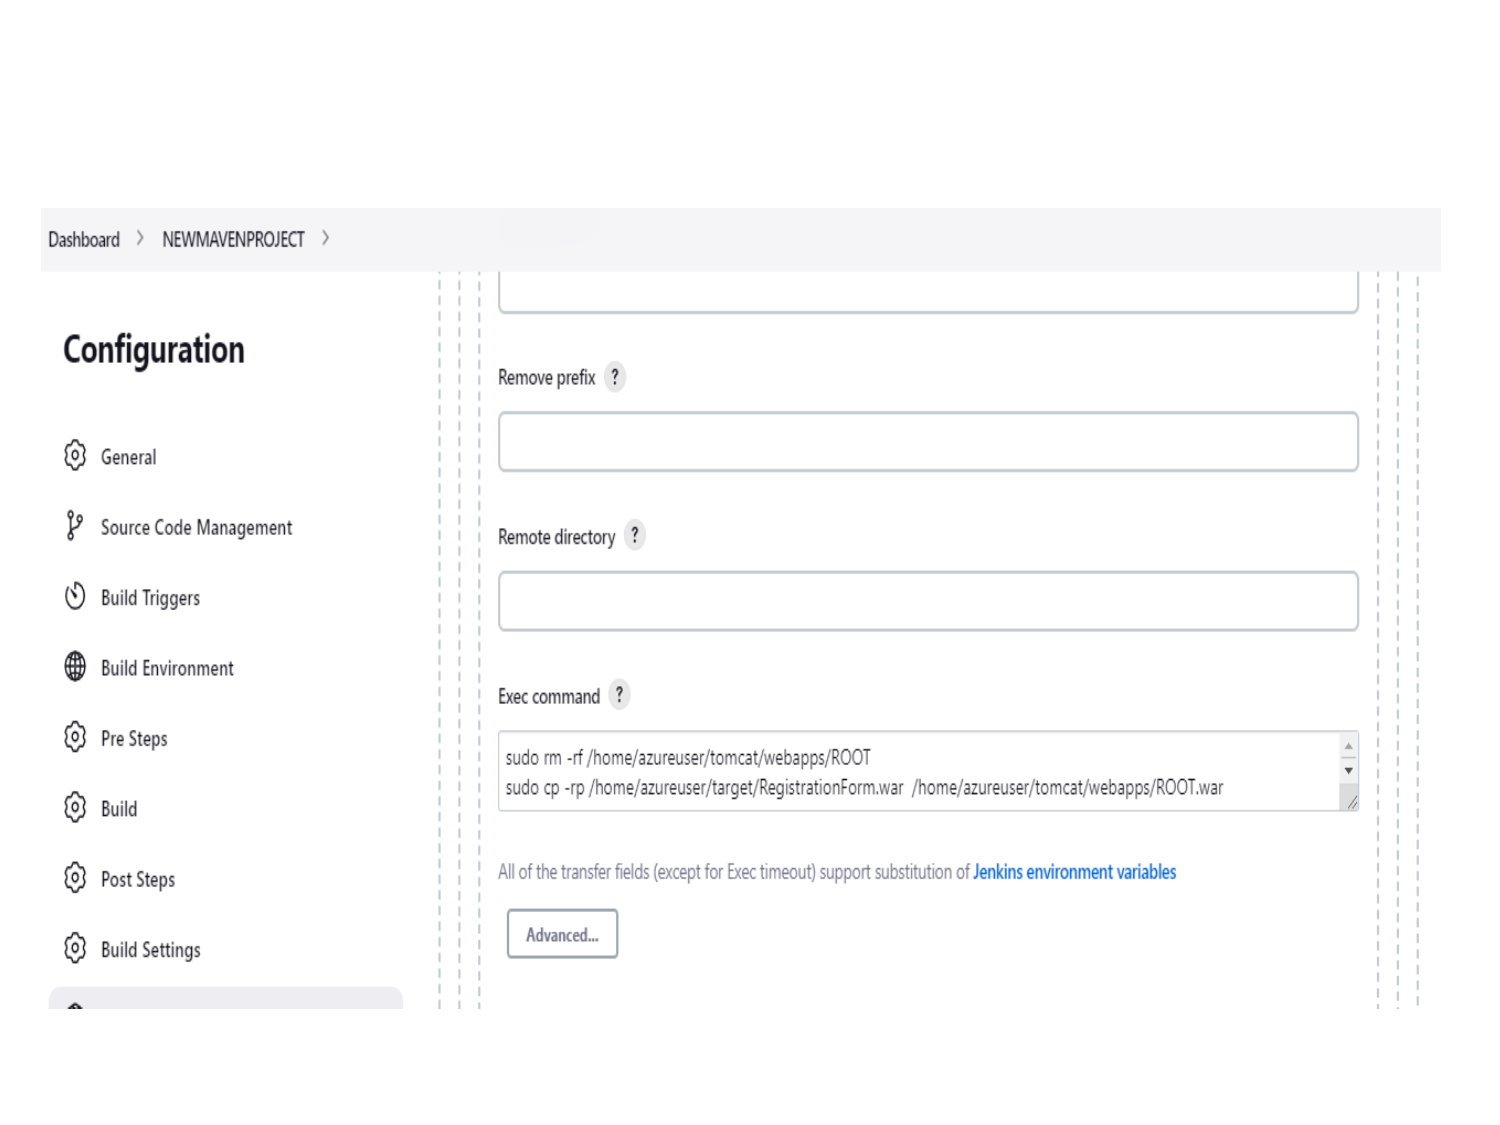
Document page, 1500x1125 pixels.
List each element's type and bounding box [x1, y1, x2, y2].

picture [41, 207, 1442, 1009]
